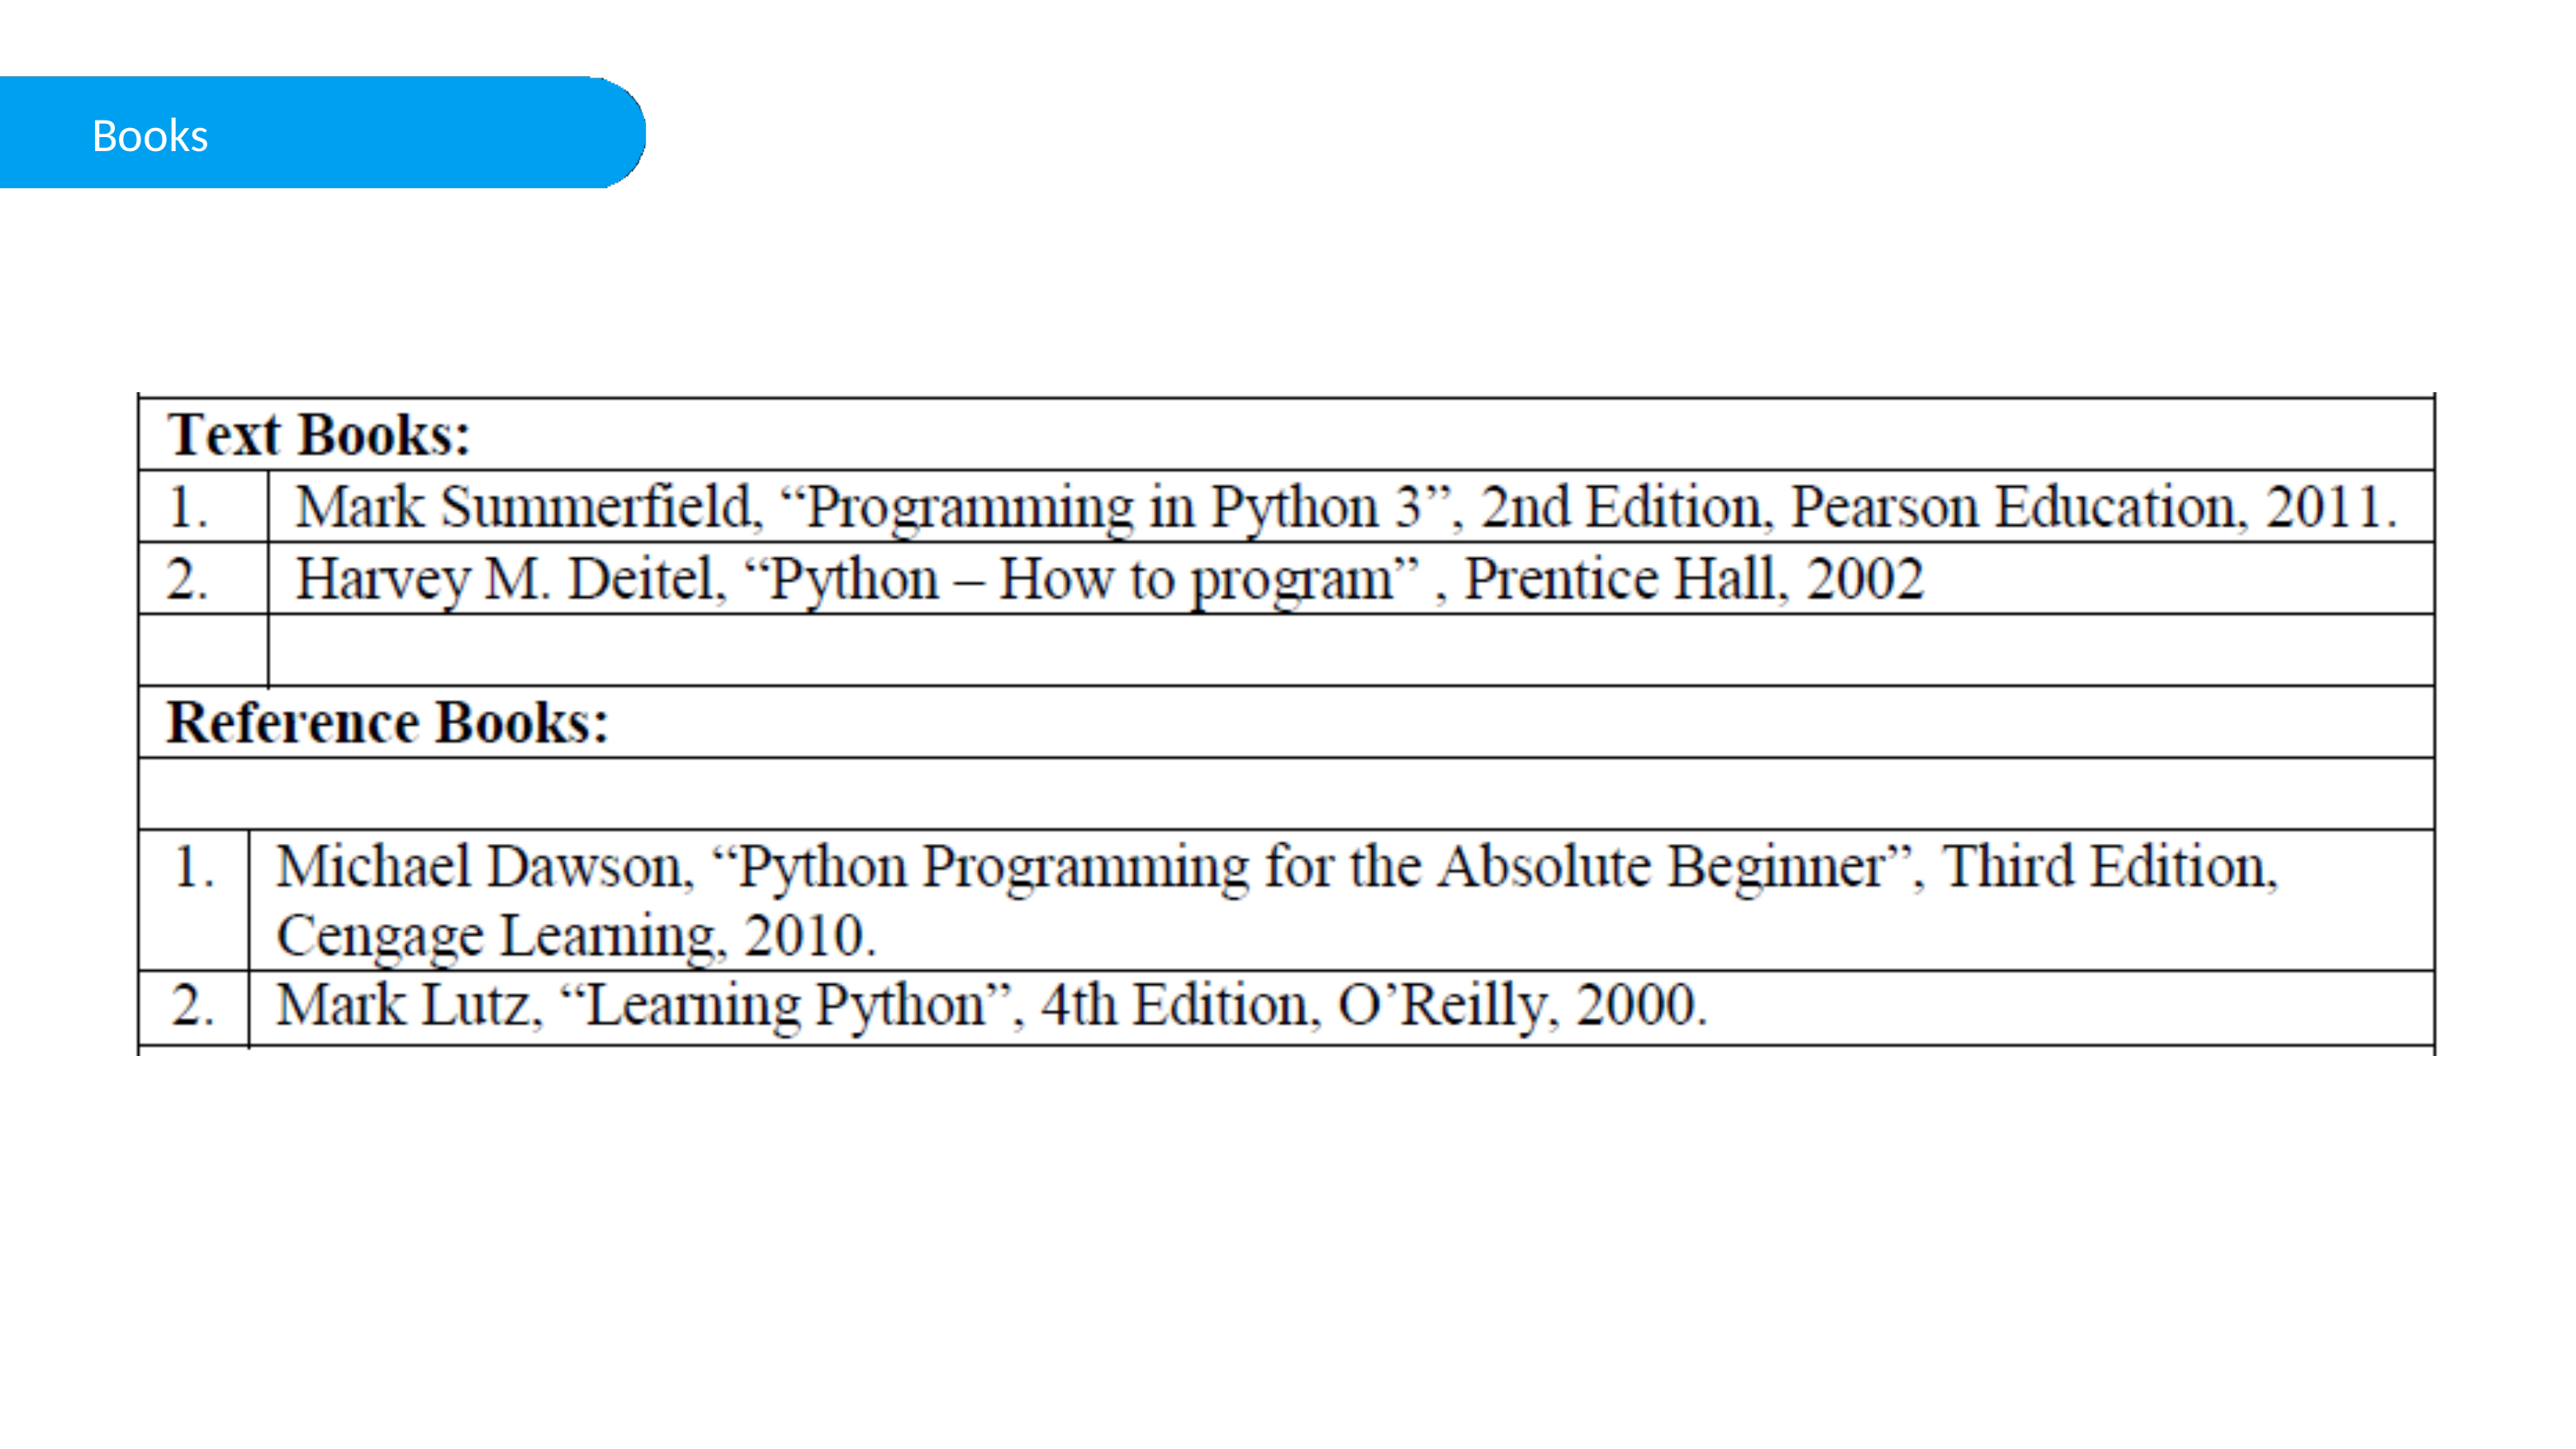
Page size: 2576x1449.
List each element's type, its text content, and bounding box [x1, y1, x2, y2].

text_box [0, 75, 647, 188]
text_box Books [90, 101, 576, 161]
picture [130, 392, 2446, 1056]
